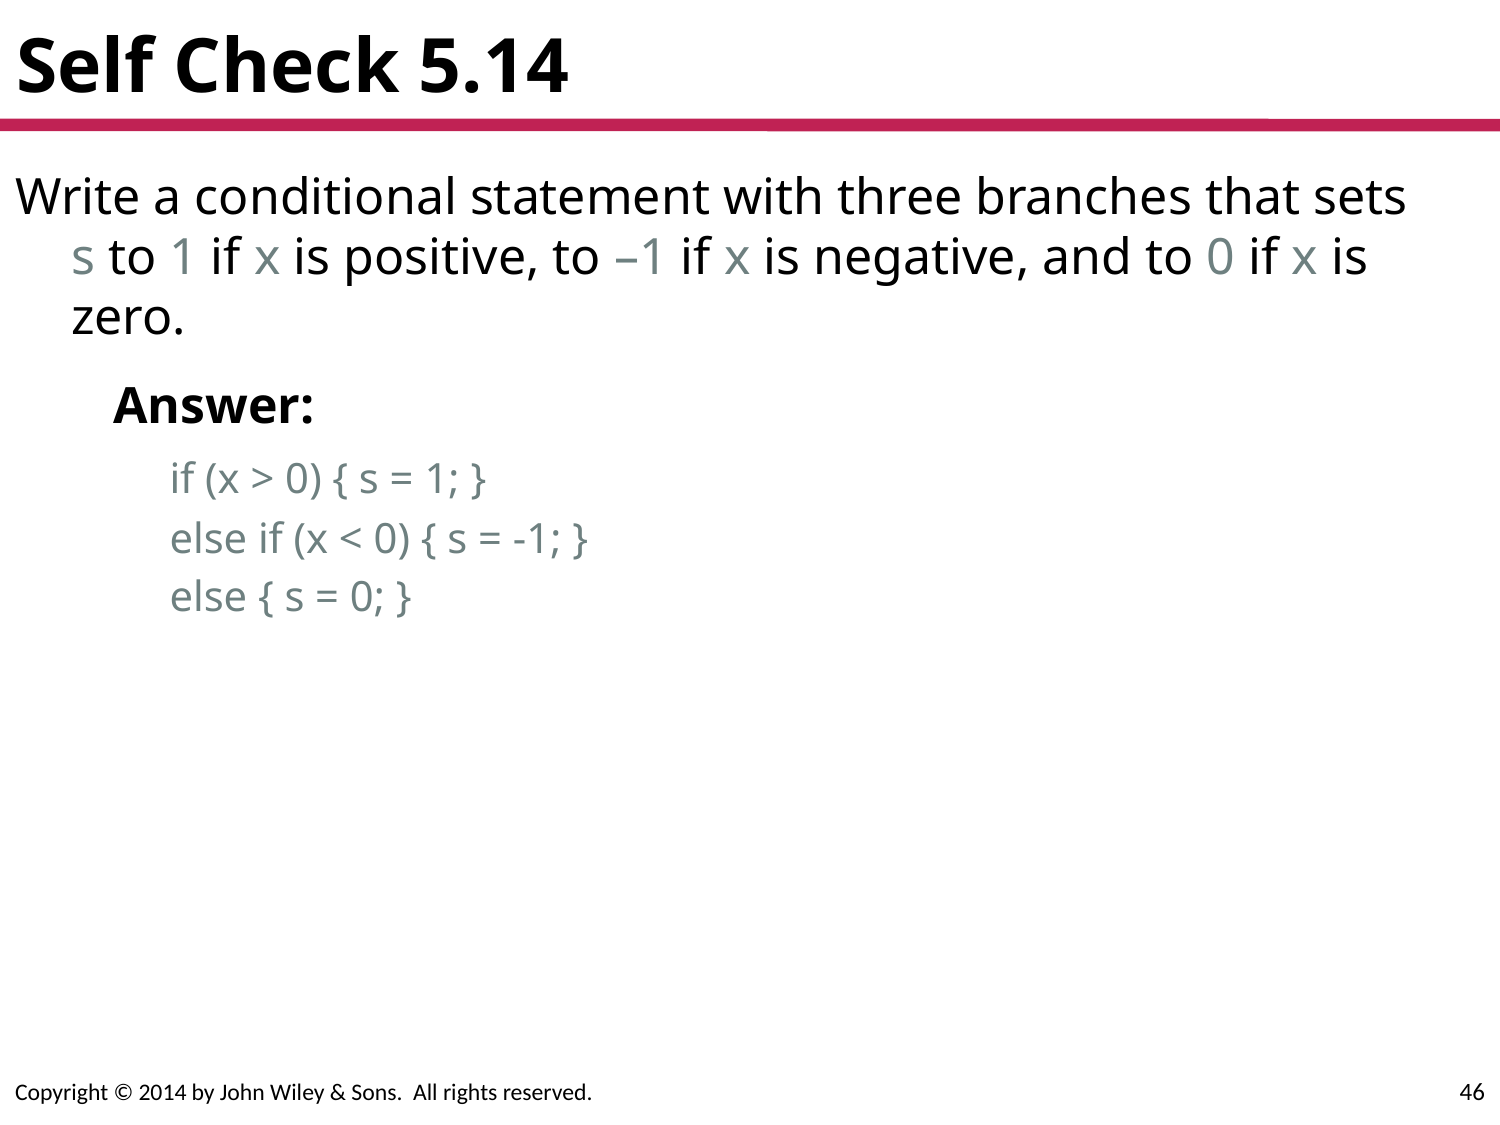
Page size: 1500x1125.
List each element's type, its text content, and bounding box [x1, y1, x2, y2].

list Answer: if (x > 0) { s = 1; } else if (x < 0) { s = -1; } else { s = 0; } [98, 365, 1450, 918]
list Write a conditional statement with three branches that sets s to 1 if x is positive, to –1 if x is negative, and to 0 if x is zero. [0, 157, 1424, 366]
title Self Check 5.14 [1, 0, 1500, 125]
